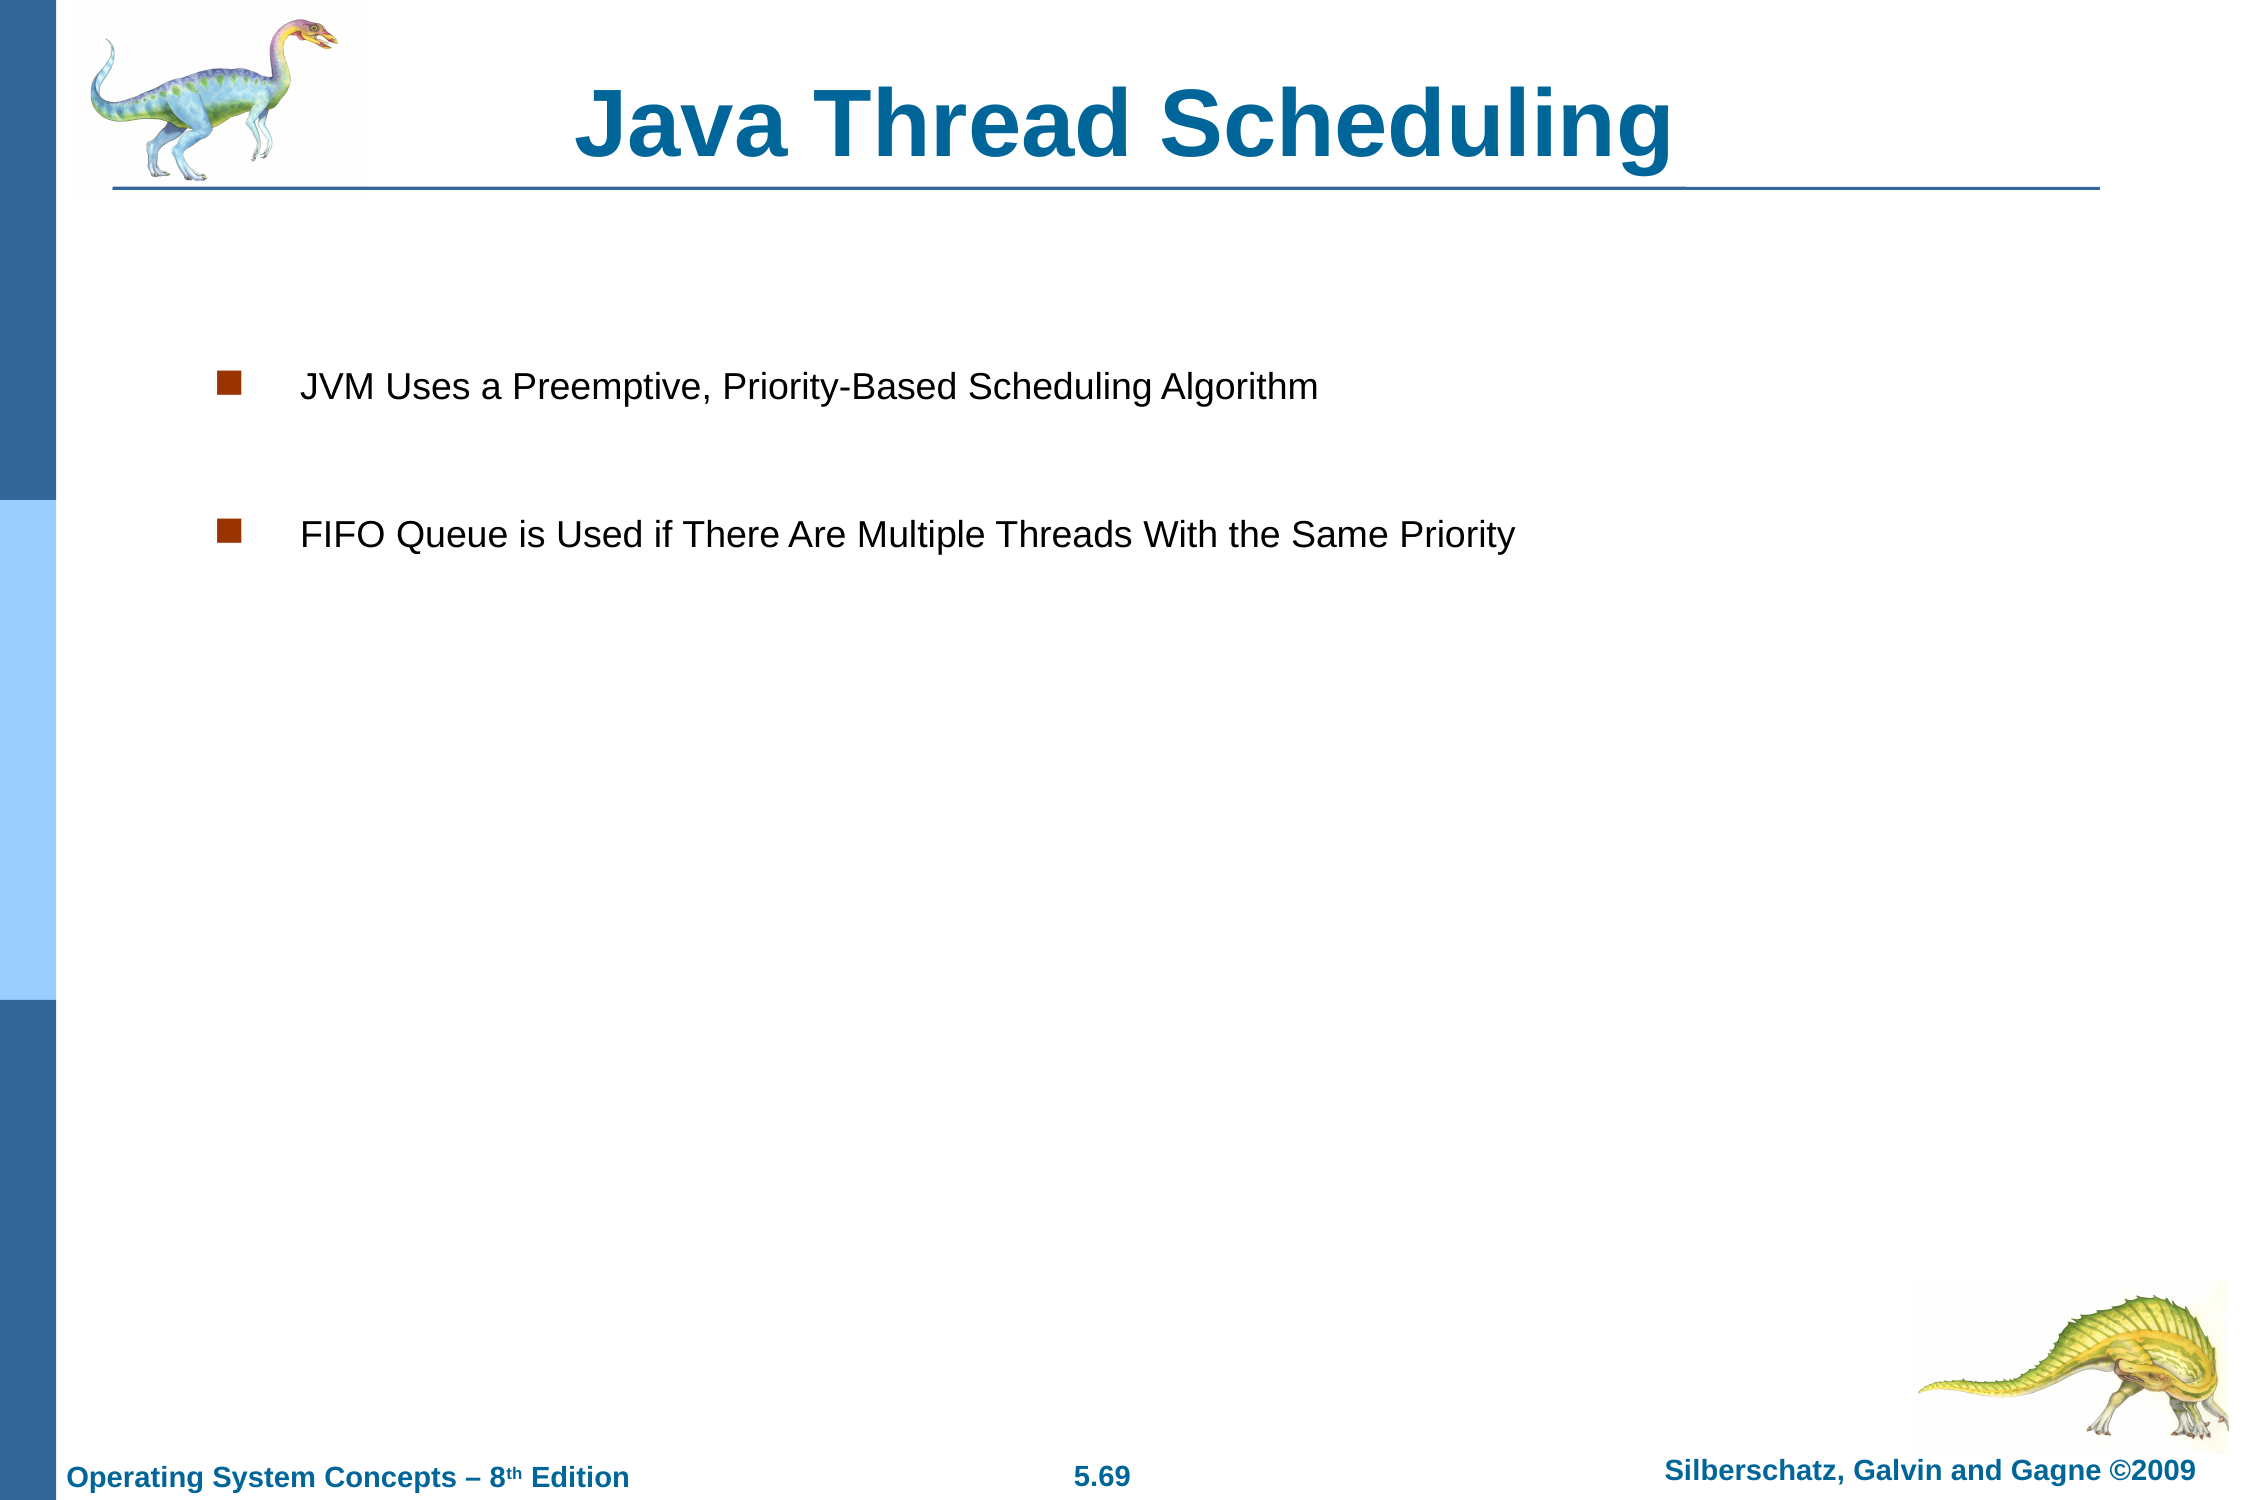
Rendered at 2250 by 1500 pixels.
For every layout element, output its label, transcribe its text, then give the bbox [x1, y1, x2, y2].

title Java Thread Scheduling [112, 60, 2138, 187]
list JVM Uses a Preemptive, Priority-Based Scheduling Algorithm FIFO Queue is Used if There Are Multiple Threads With the Same Priority [198, 350, 2076, 1042]
picture [1913, 1279, 2229, 1453]
picture [70, 0, 365, 199]
